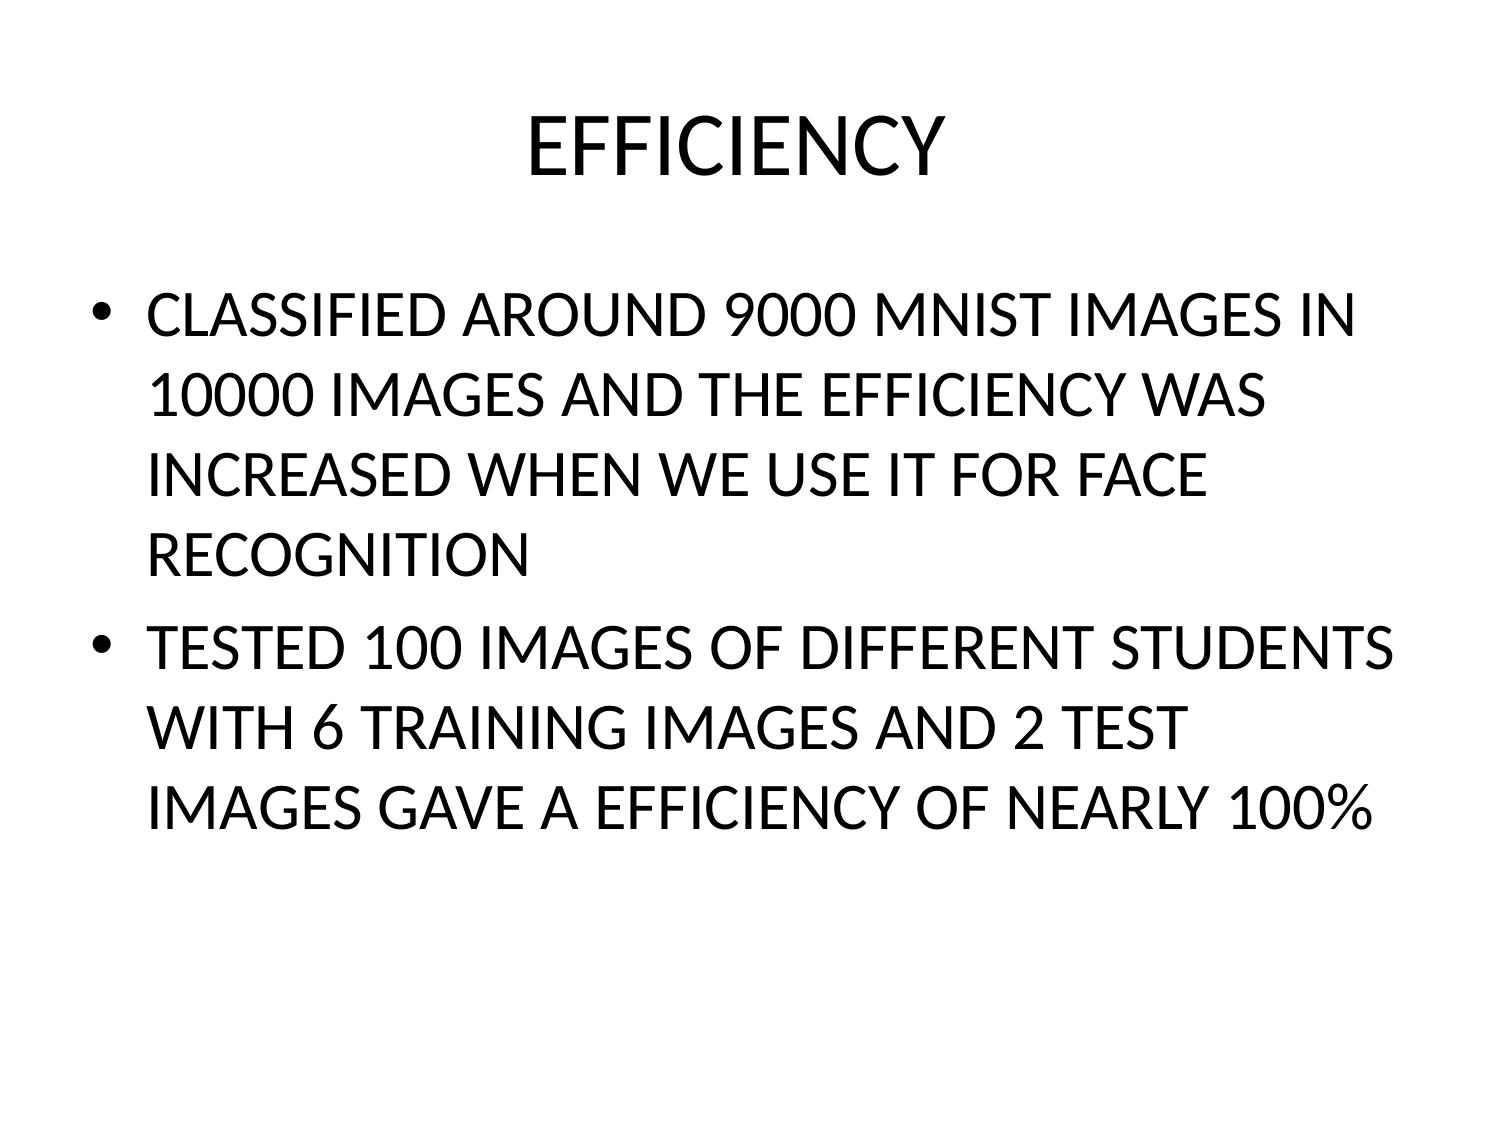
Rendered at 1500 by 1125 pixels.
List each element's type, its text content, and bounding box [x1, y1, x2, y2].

list CLASSIFIED AROUND 9000 MNIST IMAGES IN 10000 IMAGES AND THE EFFICIENCY WAS INCREASED WHEN WE USE IT FOR FACE RECOGNITION TESTED 100 IMAGES OF DIFFERENT STUDENTS WITH 6 TRAINING IMAGES AND 2 TEST IMAGES GAVE A EFFICIENCY OF NEARLY 100% [75, 262, 1425, 1005]
title EFFICIENCY [75, 45, 1425, 233]
